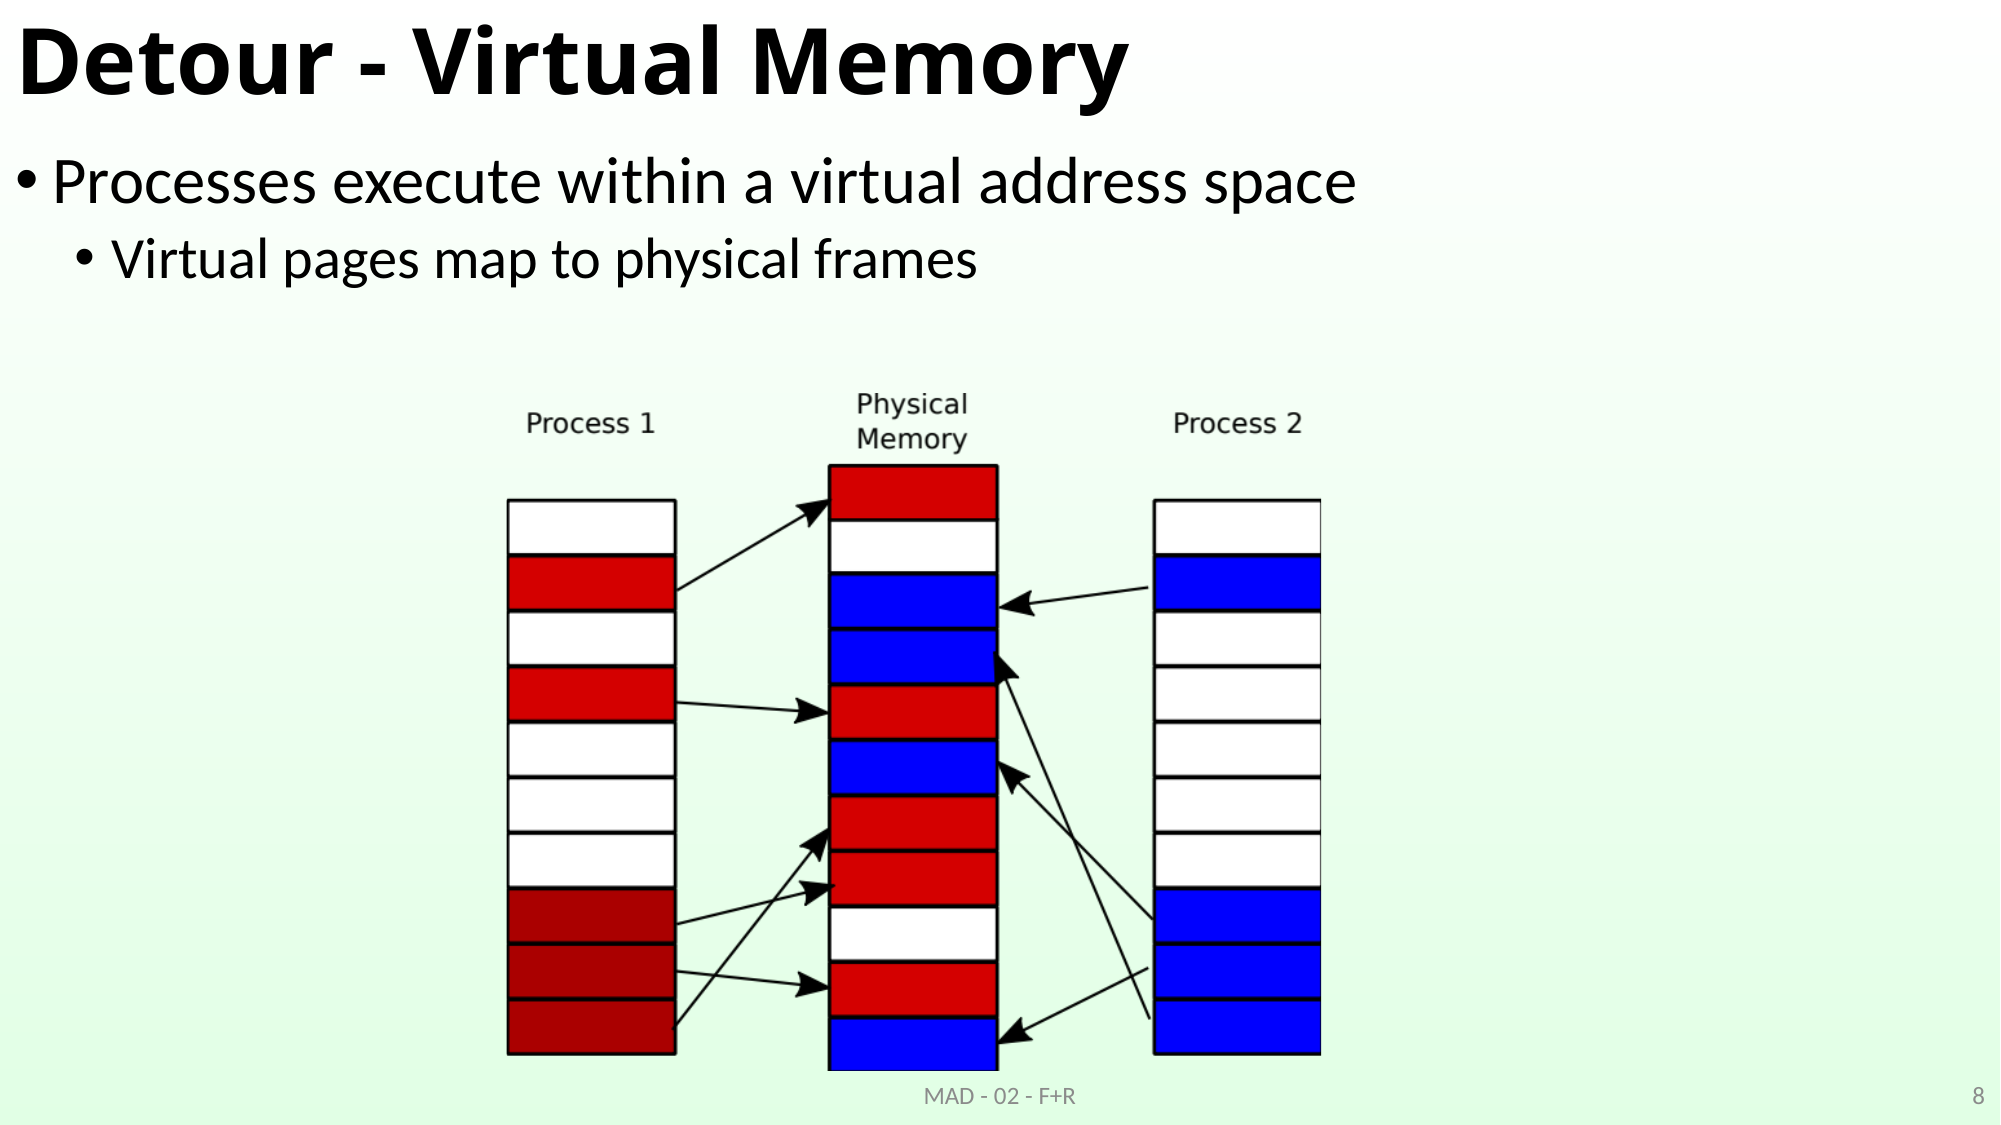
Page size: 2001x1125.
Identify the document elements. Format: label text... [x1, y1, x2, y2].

slide_number 8 [1550, 1065, 2000, 1125]
picture [506, 393, 1322, 1071]
list Processes execute within a virtual address space Virtual pages map to physical frames [0, 138, 2000, 1111]
title Detour - Virtual Memory [0, 0, 2000, 131]
footer MAD - 02 - F+R [662, 1065, 1338, 1125]
